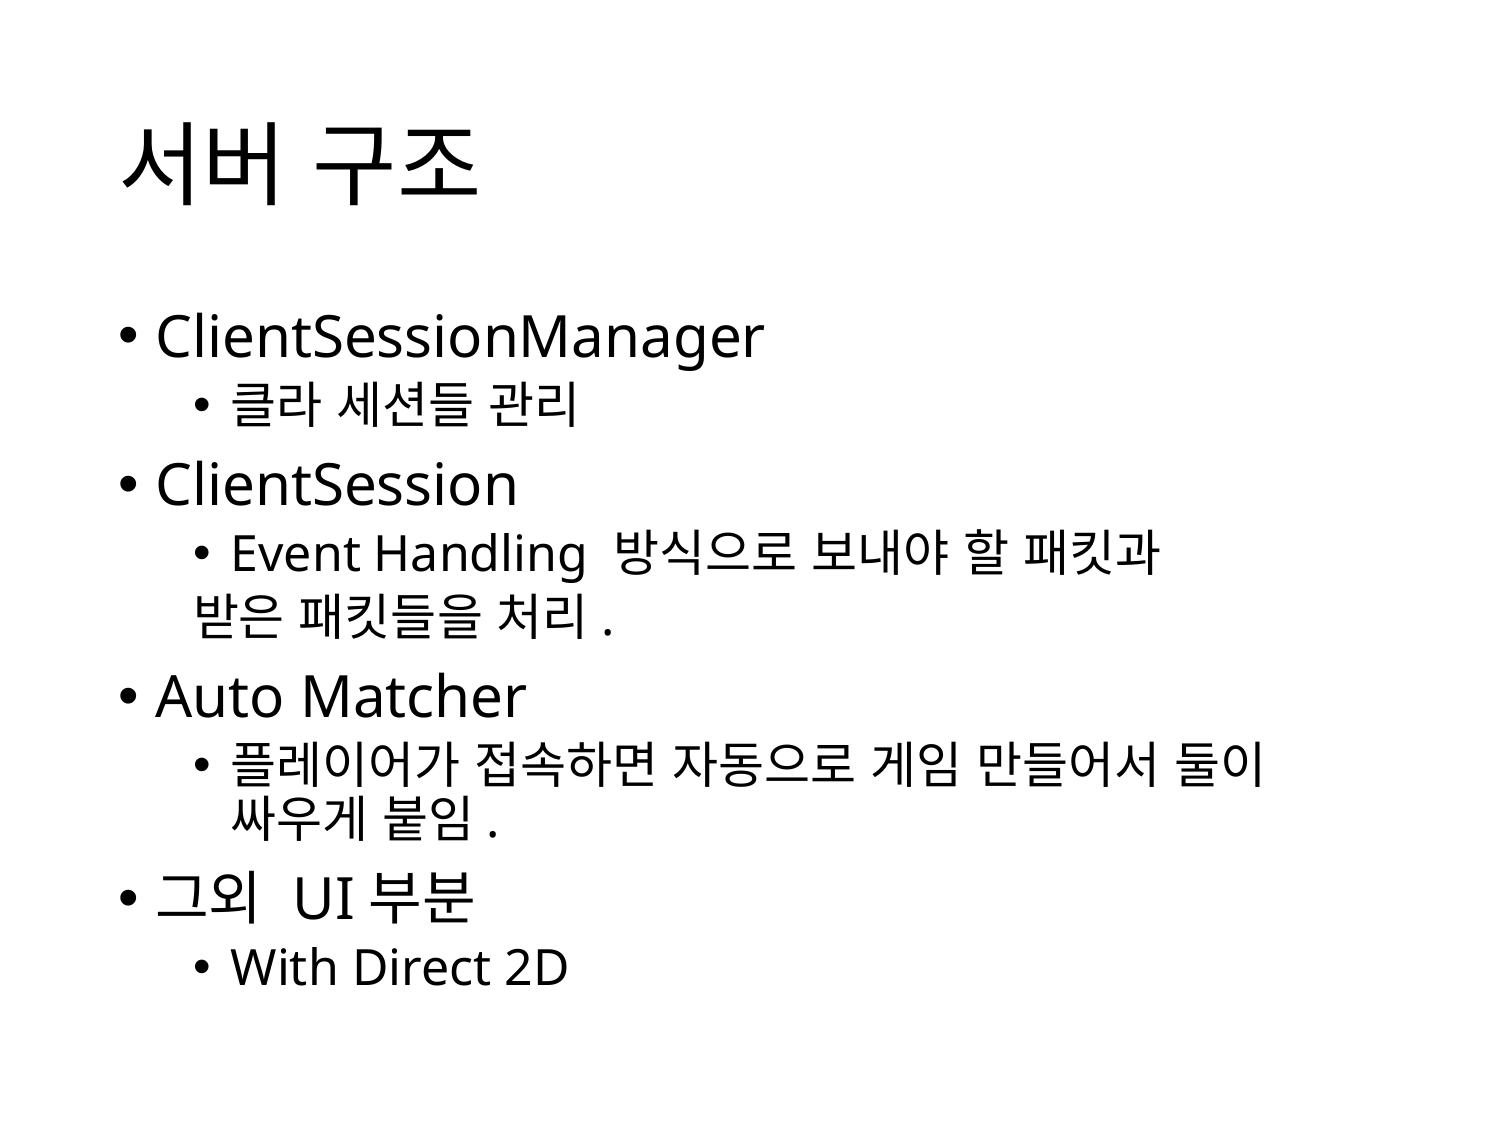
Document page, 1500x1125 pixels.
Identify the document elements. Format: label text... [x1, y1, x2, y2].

title 서버 구조 [103, 59, 1397, 278]
list ClientSessionManager 클라 세션들 관리 ClientSession Event Handling 방식으로 보내야 할 패킷과 받은 패킷들을 처리. Auto Matcher 플레이어가 접속하면 자동으로 게임 만들어서 둘이 싸우게 붙임. 그외 UI부분 With Direct 2D [103, 299, 1397, 1014]
